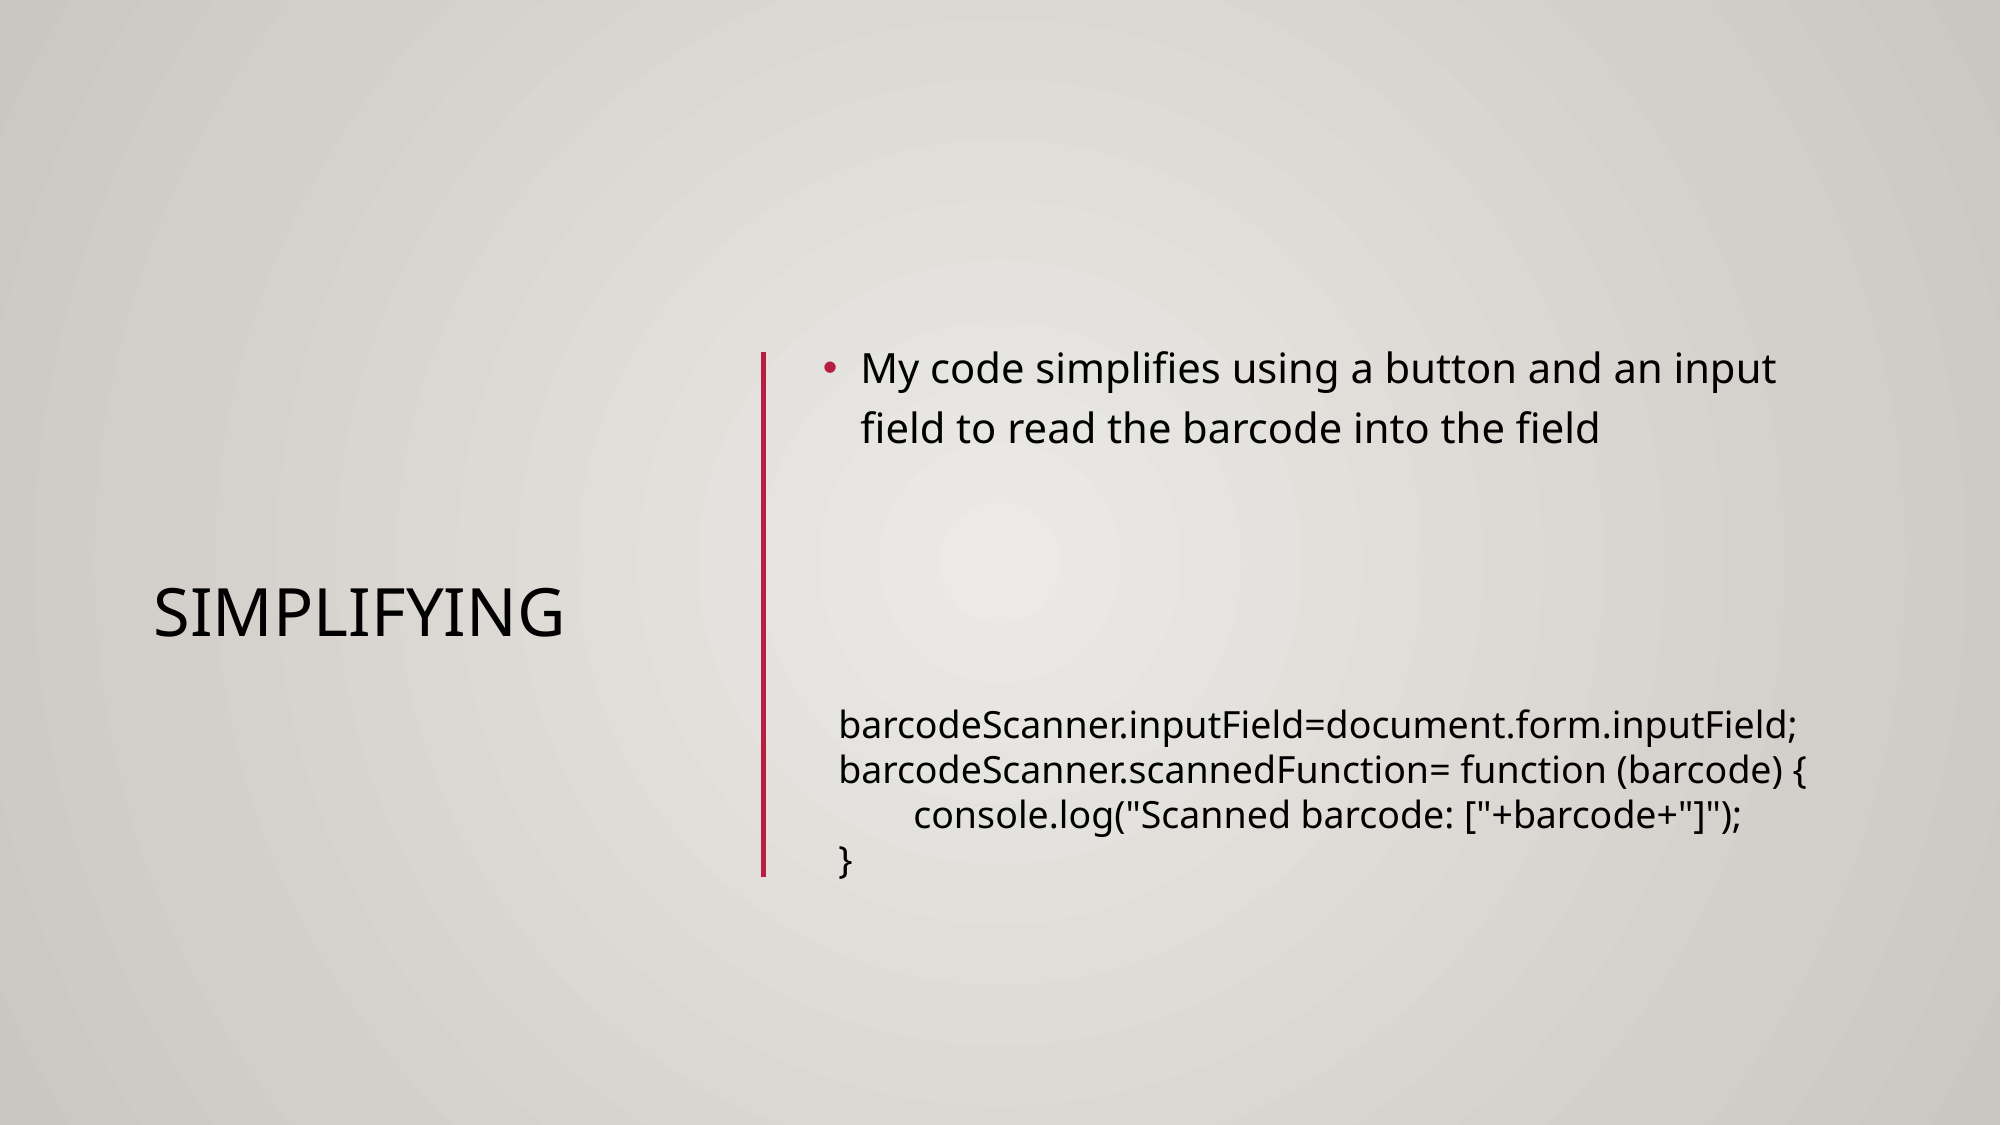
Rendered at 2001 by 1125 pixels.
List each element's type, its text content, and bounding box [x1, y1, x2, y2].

text_box [0, 0, 2000, 1125]
list My code simplifies using a button and an input field to read the barcode into the field [807, 262, 1814, 603]
text_box barcodeScanner.inputField=document.form.inputField; barcodeScanner.scannedFunction= function (barcode) { console.log("Scanned barcode: ["+barcode+"]"); } [823, 694, 1830, 934]
title Simplifying [138, 262, 720, 968]
